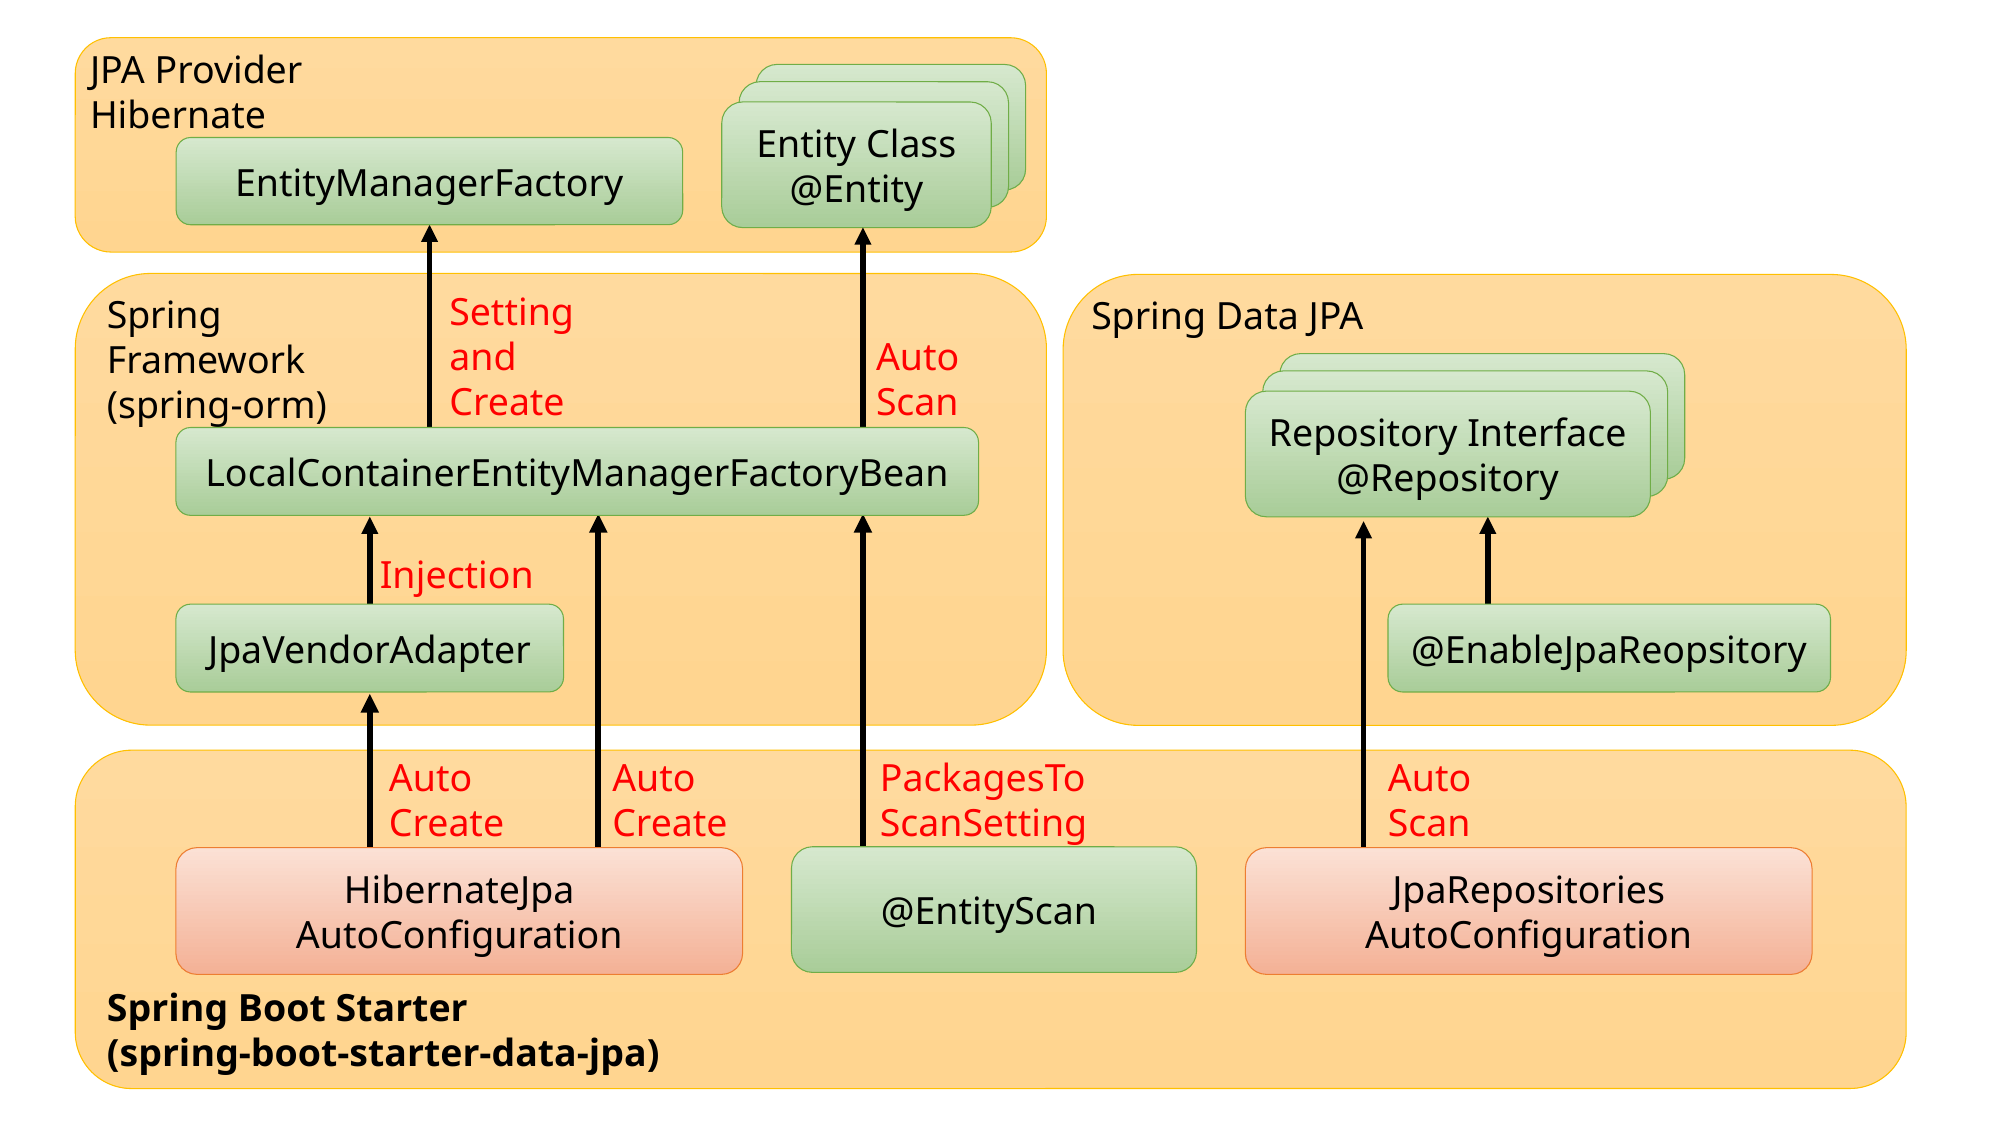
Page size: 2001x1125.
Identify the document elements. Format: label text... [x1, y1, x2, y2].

text_box [74, 68, 428, 253]
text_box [721, 64, 1026, 228]
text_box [1245, 353, 1685, 517]
text_box Spring Boot Starter (spring-boot-starter-data-jpa) [92, 976, 683, 1082]
text_box EntityManagerFactory [175, 136, 684, 226]
text_box @EntityScan [790, 846, 1198, 973]
text_box Spring Framework (spring-orm) [92, 283, 427, 434]
text_box [74, 749, 1907, 1090]
text_box Setting and Create [434, 281, 608, 426]
text_box JPA Provider Hibernate [75, 38, 465, 144]
text_box Injection [370, 543, 554, 604]
text_box LocalContainerEntityManagerFactoryBean [175, 426, 980, 516]
text_box Auto Scan [1373, 746, 1521, 852]
text_box Auto Create [599, 746, 745, 852]
text_box Auto Create [374, 746, 522, 847]
text_box [865, 272, 1047, 726]
text_box Auto Scan [866, 325, 1009, 431]
text_box @EnableJpaReopsitory [1387, 603, 1832, 693]
text_box [1062, 273, 1907, 726]
text_box [74, 300, 369, 726]
text_box Injection [365, 543, 369, 603]
text_box [112, 272, 427, 283]
text_box JpaVendorAdapter [175, 603, 565, 693]
text_box [370, 516, 596, 726]
text_box [432, 272, 860, 426]
text_box PackagesToScanSetting [866, 746, 1119, 846]
text_box Spring Data JPA [1076, 284, 1401, 345]
text_box [103, 37, 1047, 253]
text_box HibernateJpa AutoConfiguration [175, 847, 744, 975]
text_box JpaRepositories AutoConfiguration [1244, 847, 1813, 975]
text_box [600, 516, 861, 726]
